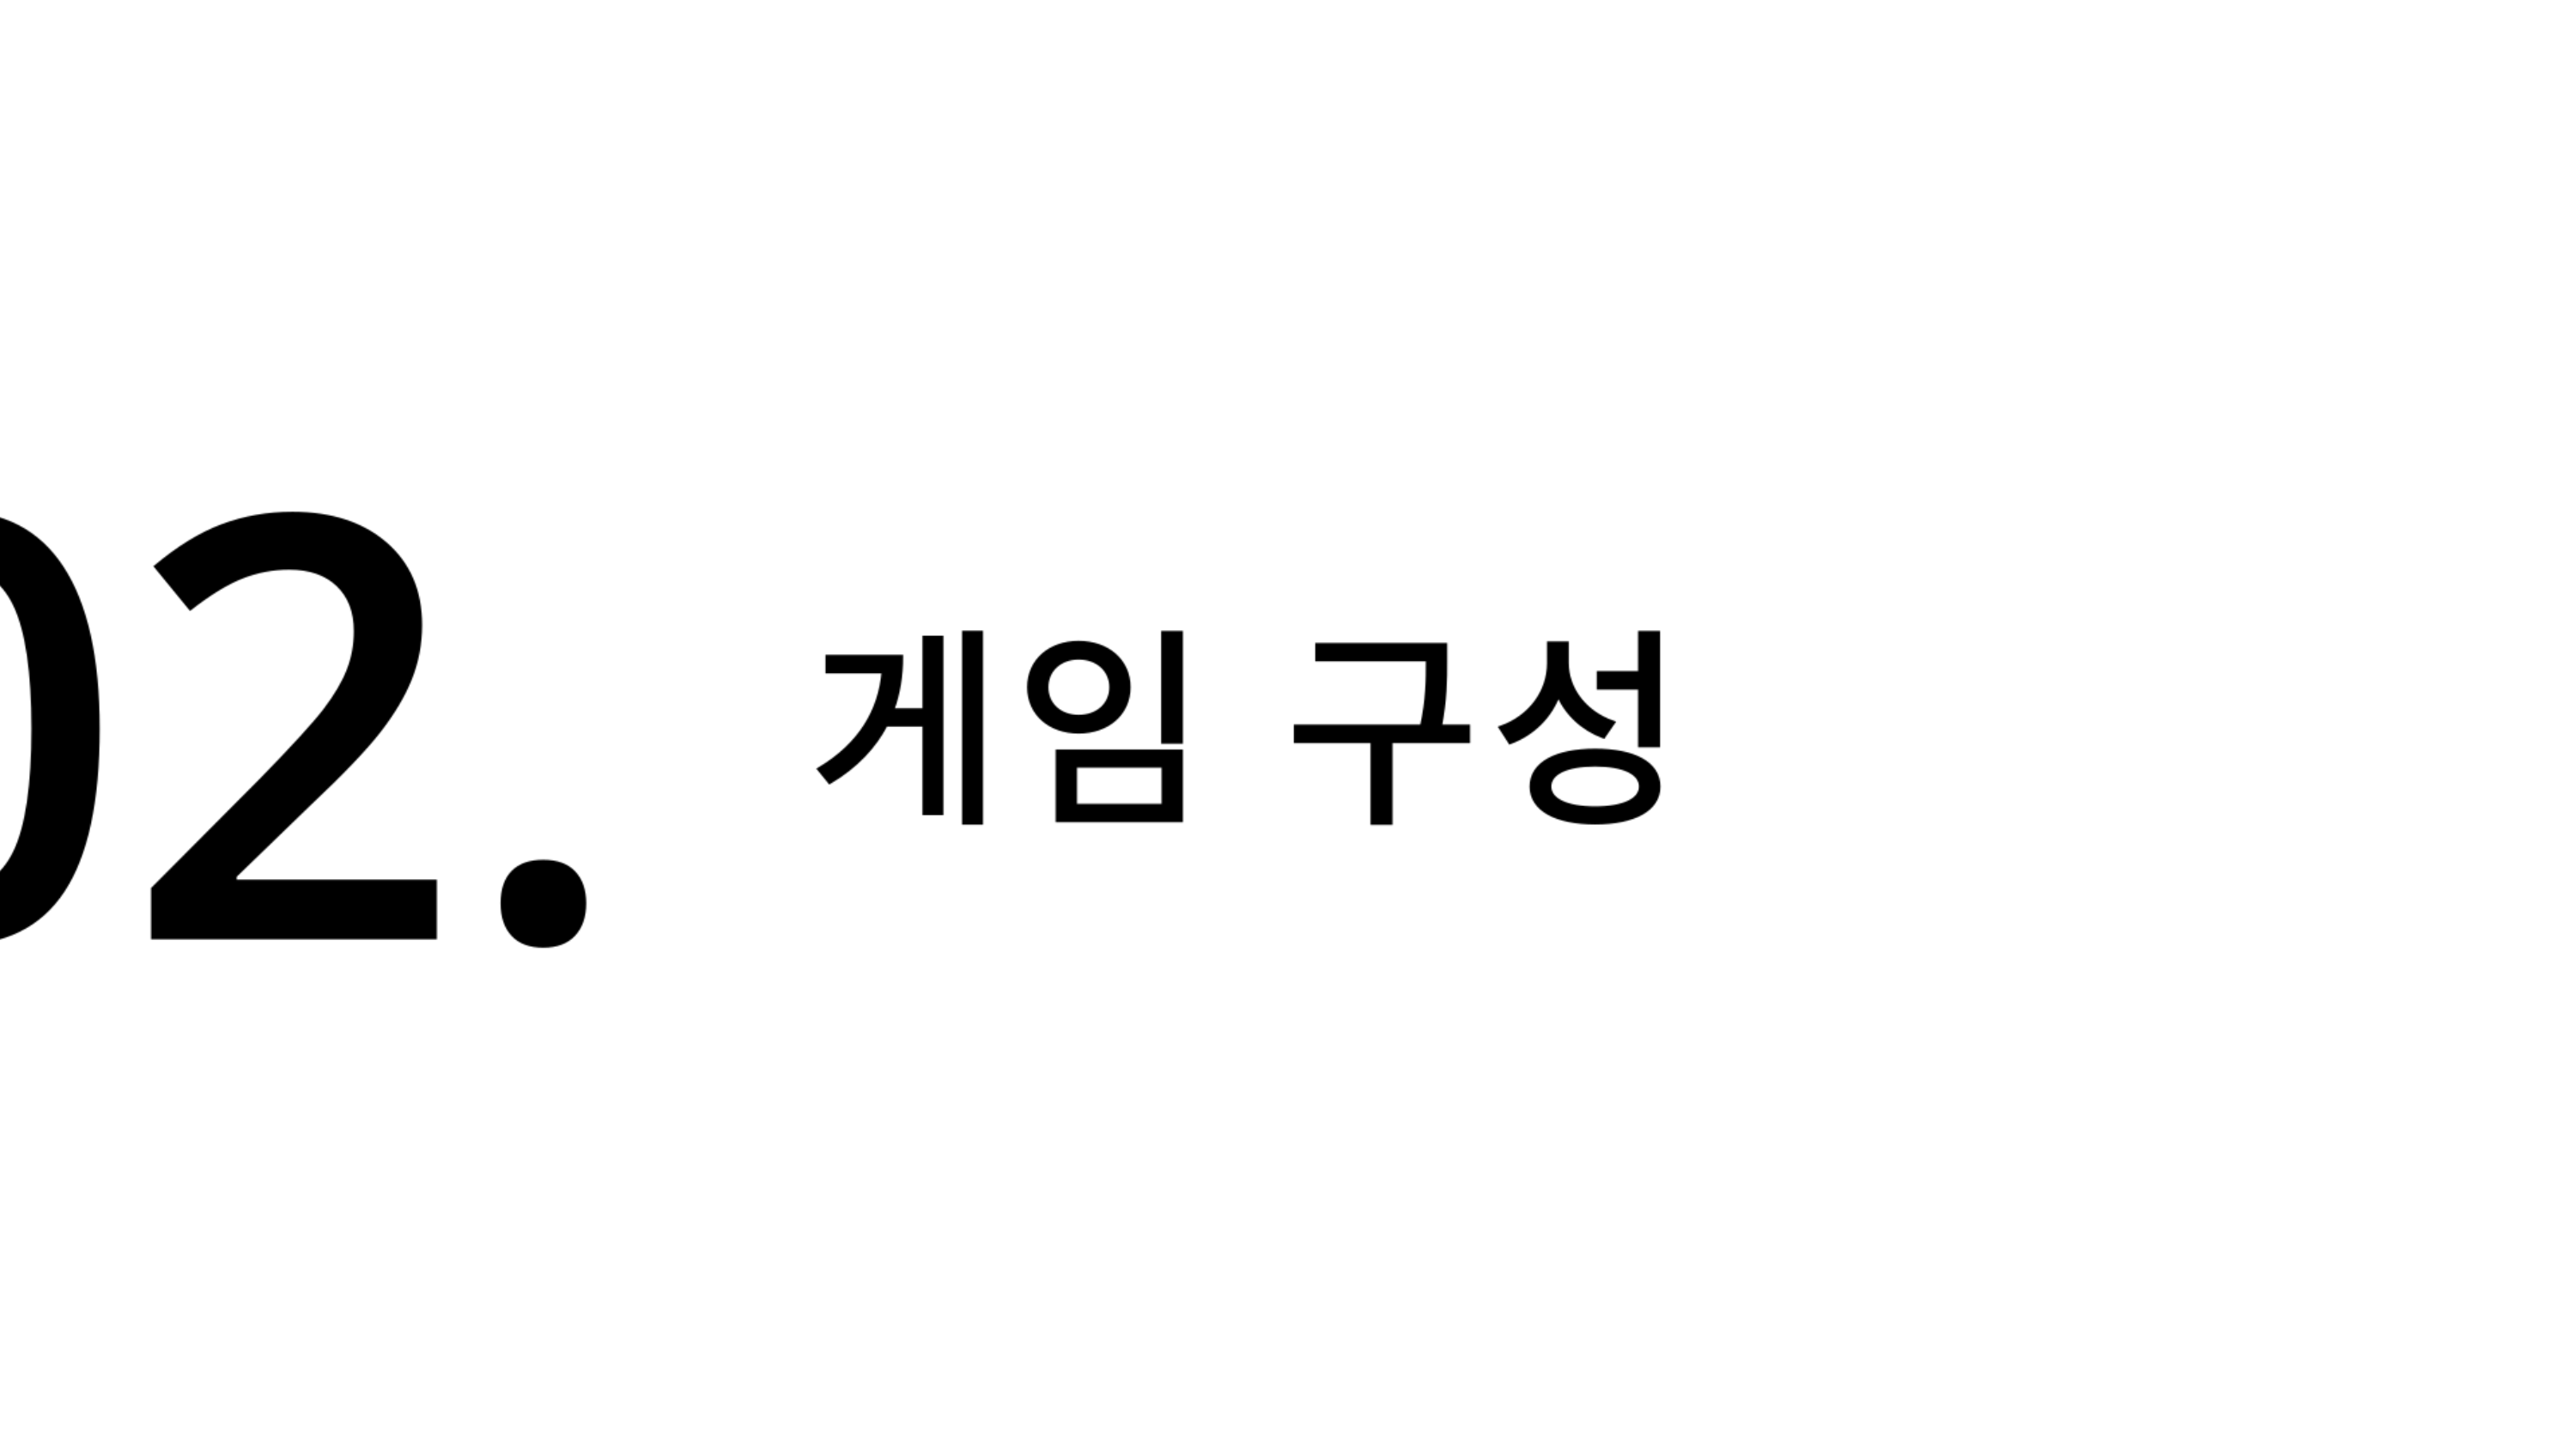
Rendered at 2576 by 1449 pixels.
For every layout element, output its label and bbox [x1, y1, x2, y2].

picture [0, 208, 1754, 1214]
